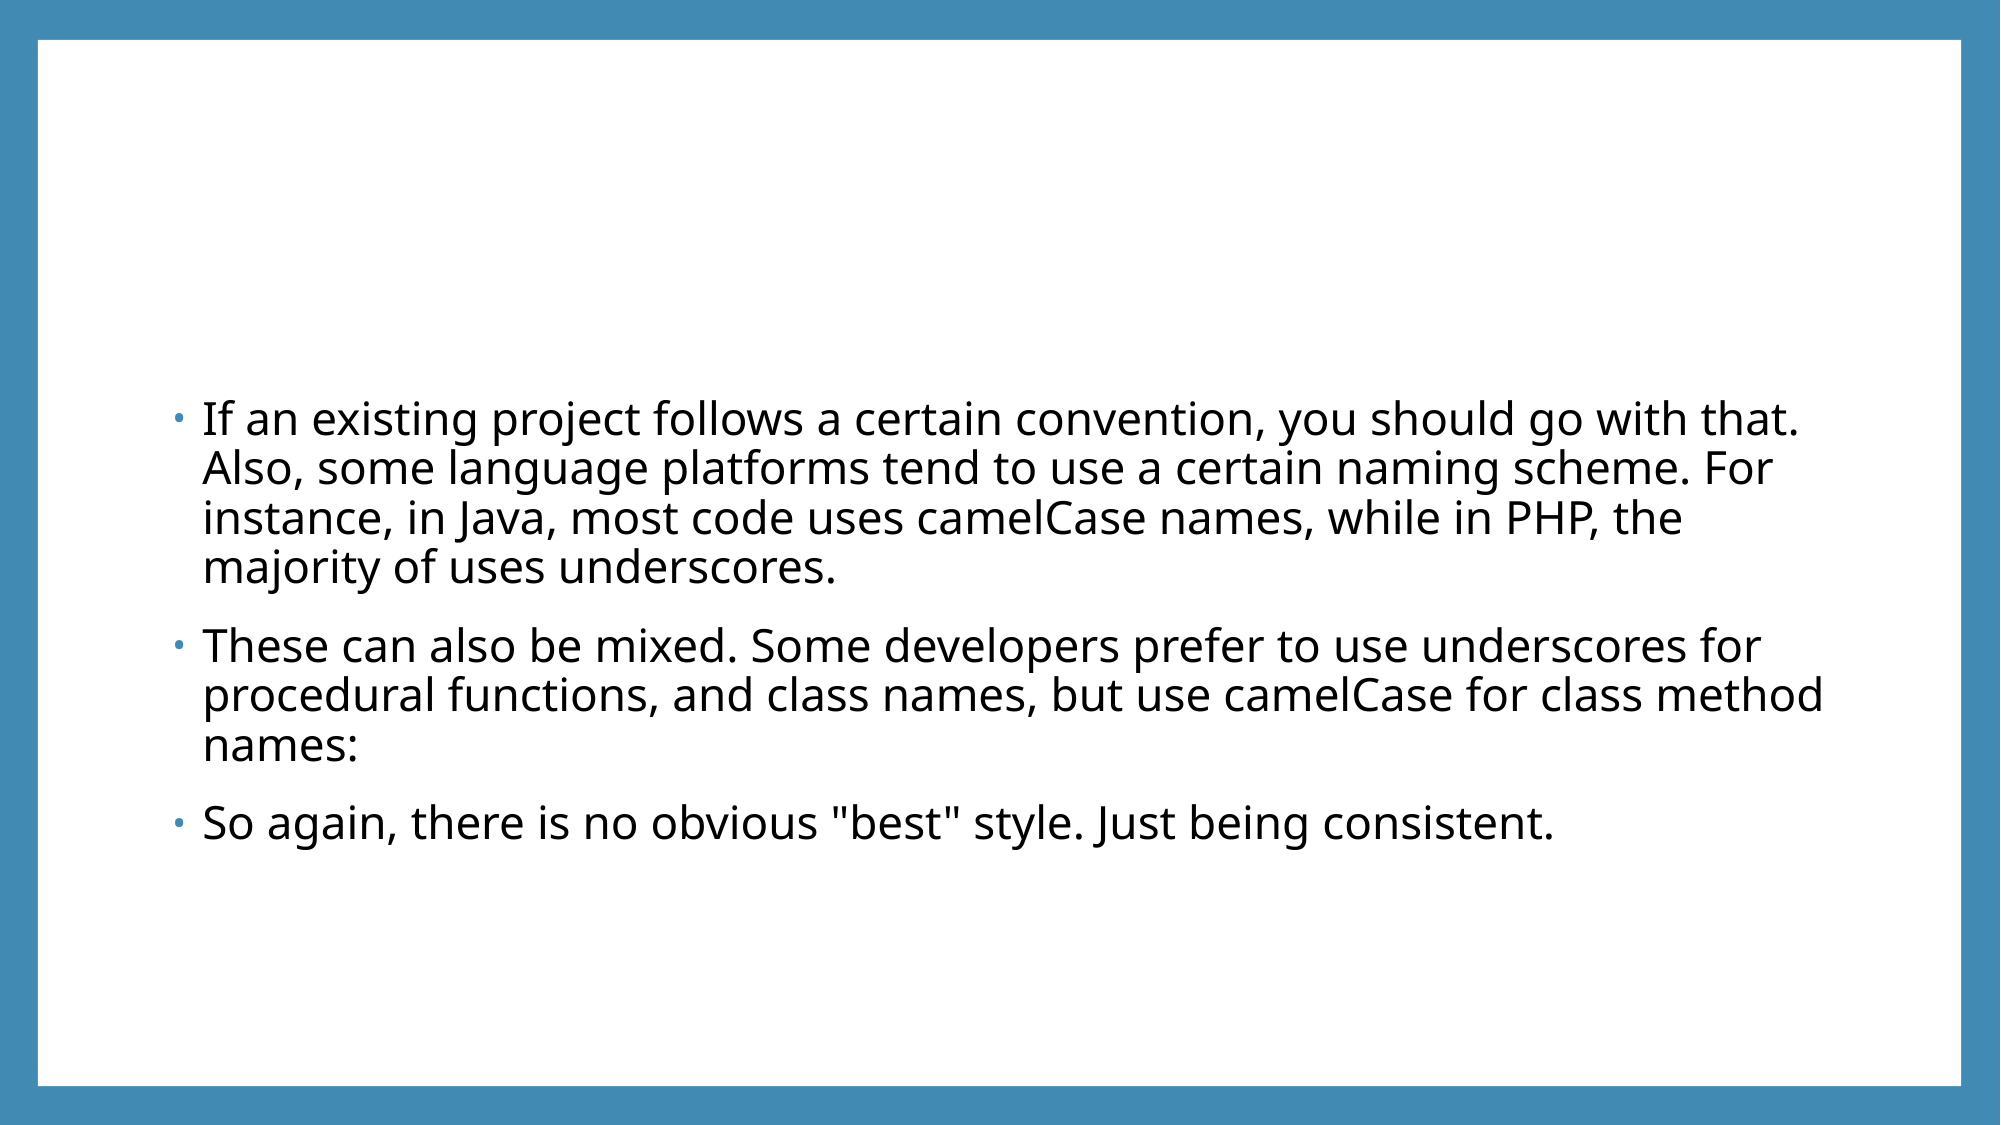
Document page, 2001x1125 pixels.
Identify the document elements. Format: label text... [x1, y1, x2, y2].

list If an existing project follows a certain convention, you should go with that. Also, some language platforms tend to use a certain naming scheme. For instance, in Java, most code uses camelCase names, while in PHP, the majority of uses underscores. These can also be mixed. Some developers prefer to use underscores for procedural functions, and class names, but use camelCase for class method names: So again, there is no obvious "best" style. Just being consistent. [149, 388, 1850, 950]
